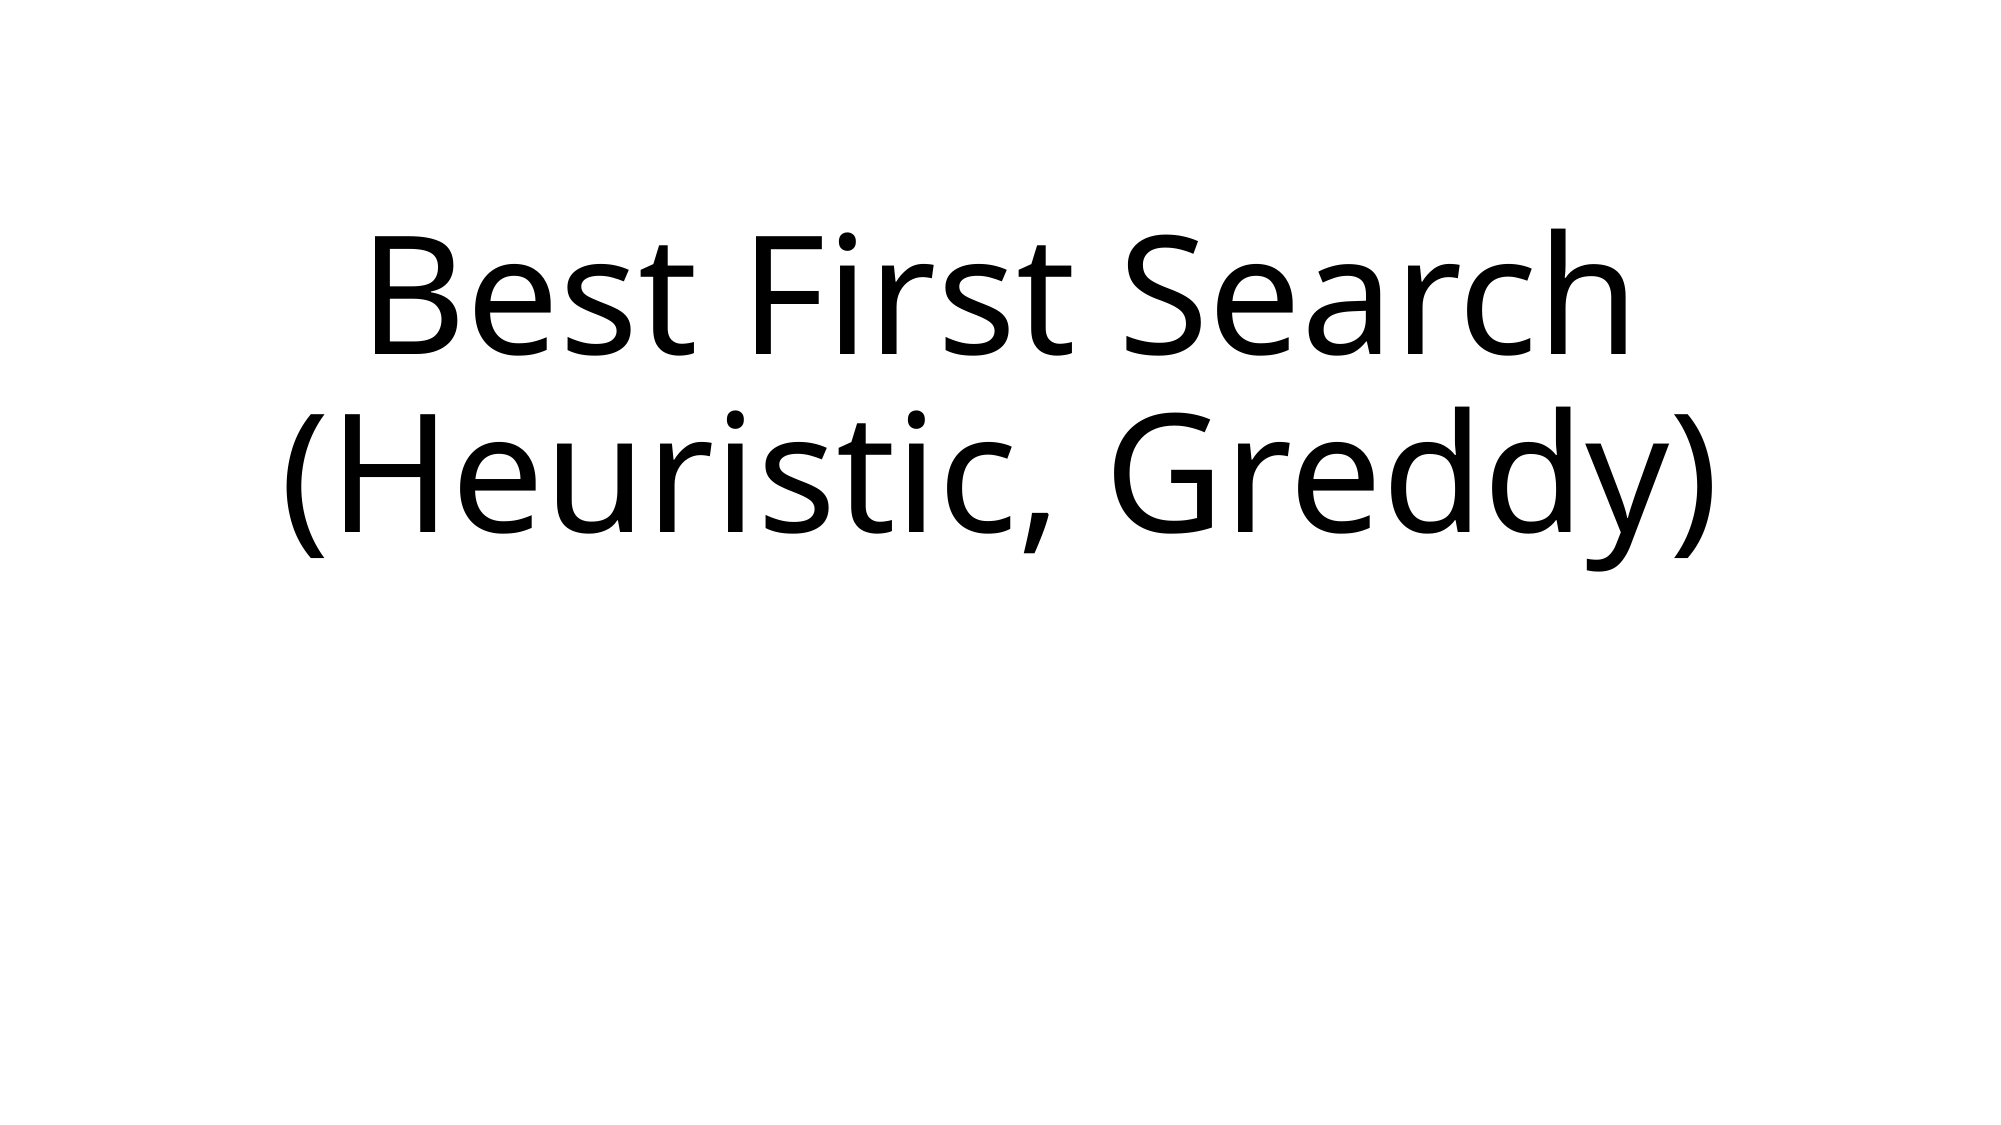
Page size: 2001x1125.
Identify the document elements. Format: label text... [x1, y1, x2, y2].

title Best First Search (Heuristic, Greddy) [249, 184, 1750, 576]
